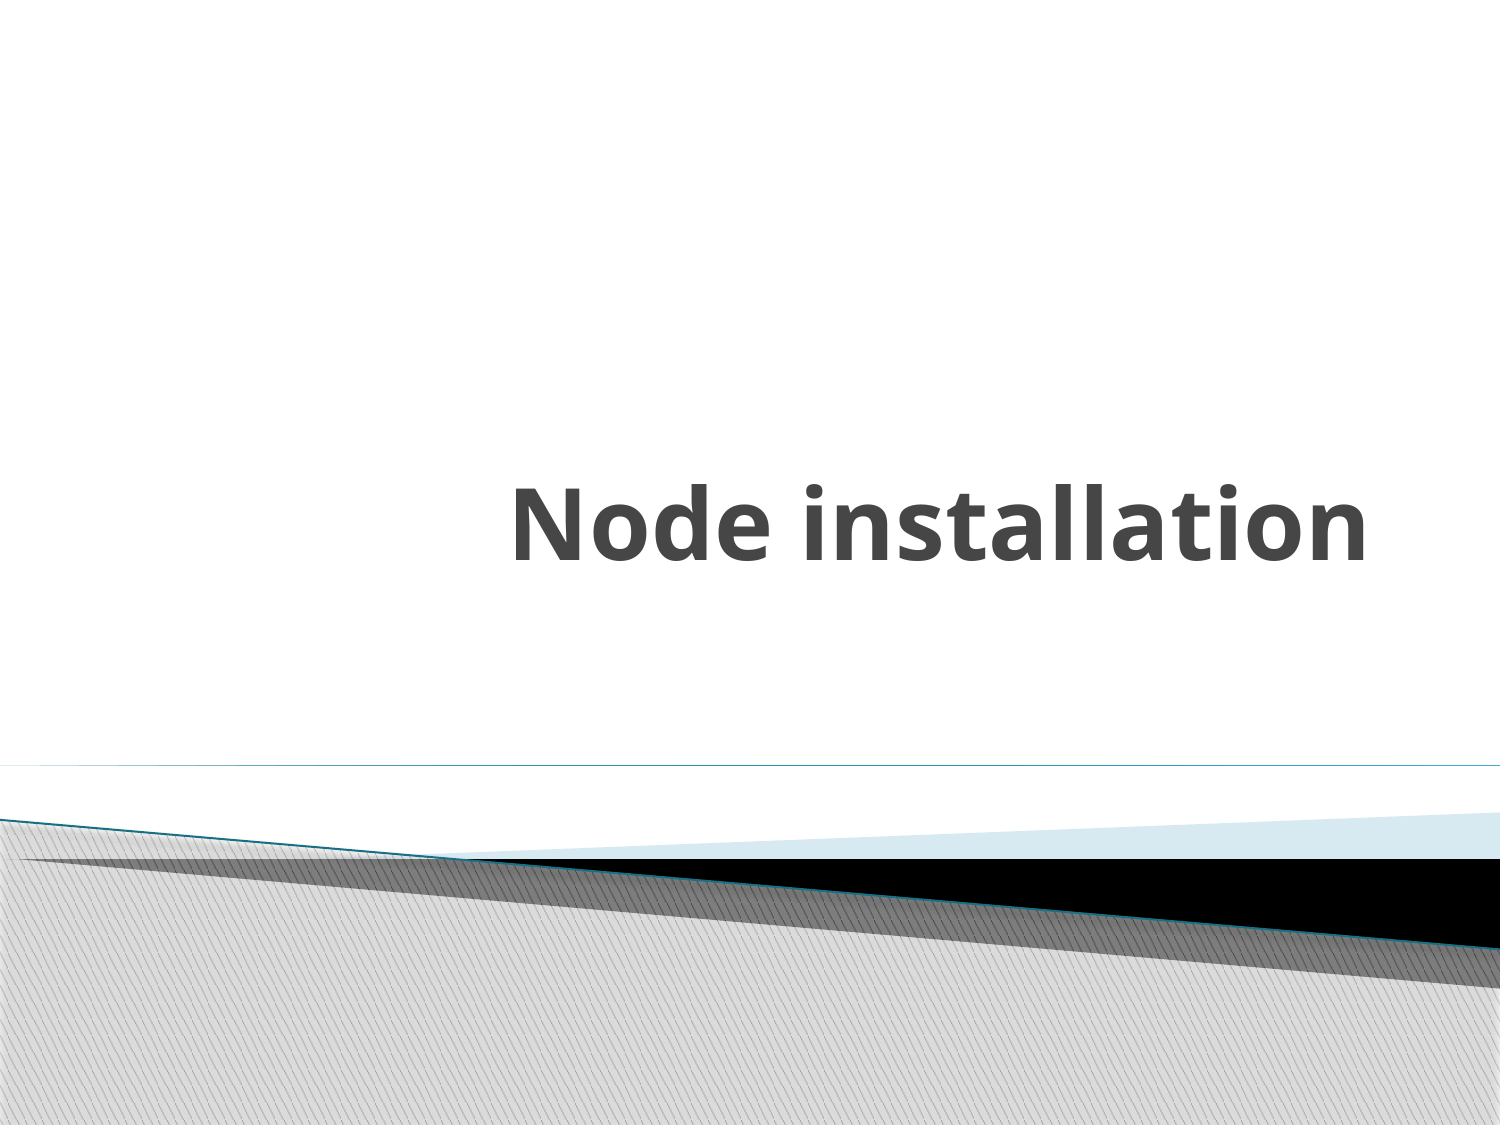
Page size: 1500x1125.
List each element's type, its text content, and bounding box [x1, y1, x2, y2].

title Node installation [112, 287, 1388, 588]
picture [5, 859, 1500, 989]
